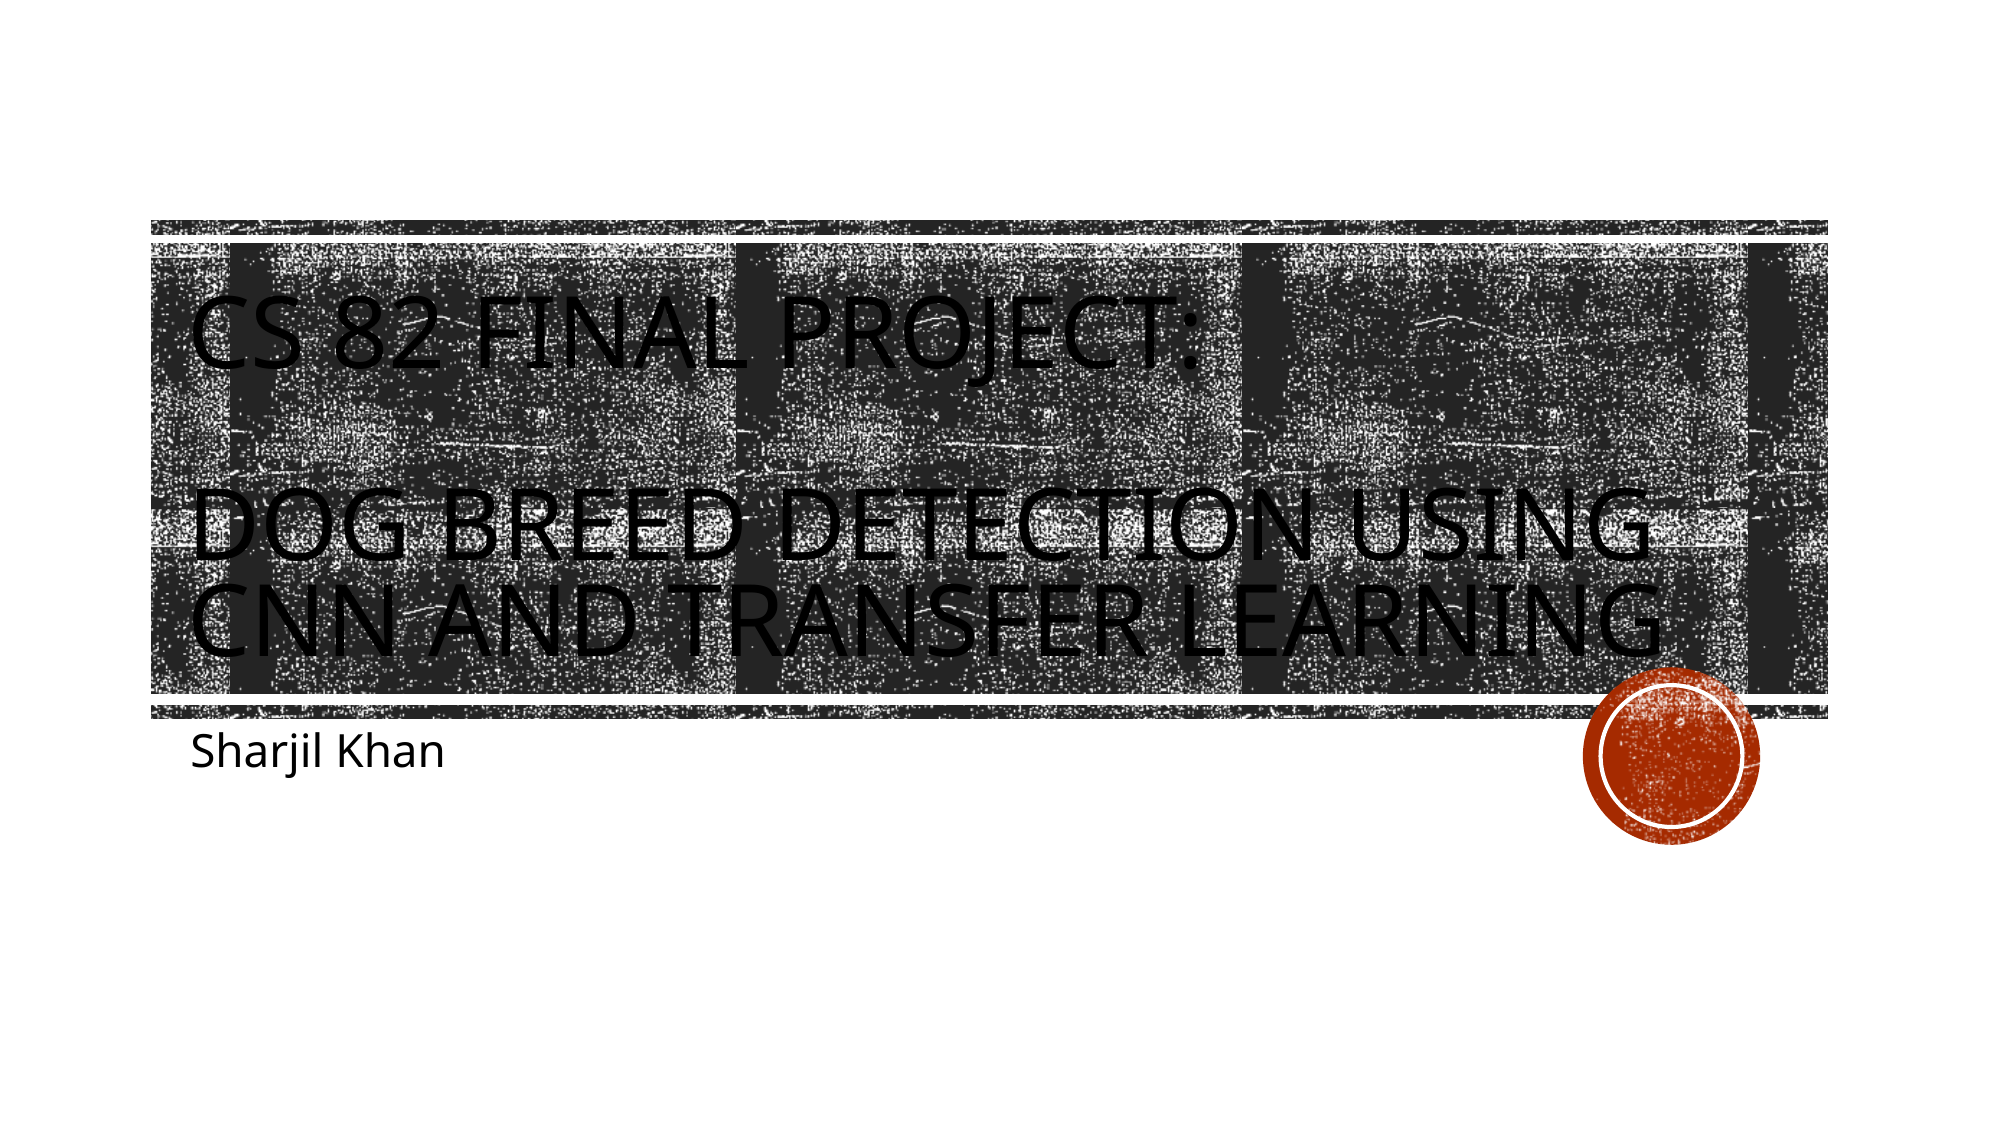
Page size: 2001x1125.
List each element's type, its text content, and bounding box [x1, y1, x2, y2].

title CS 82 Final Project: Dog Breed Detection USING CNN AND TRANSFER LEARNING [172, 234, 1808, 733]
subtitle Sharjil Khan [175, 720, 1470, 896]
